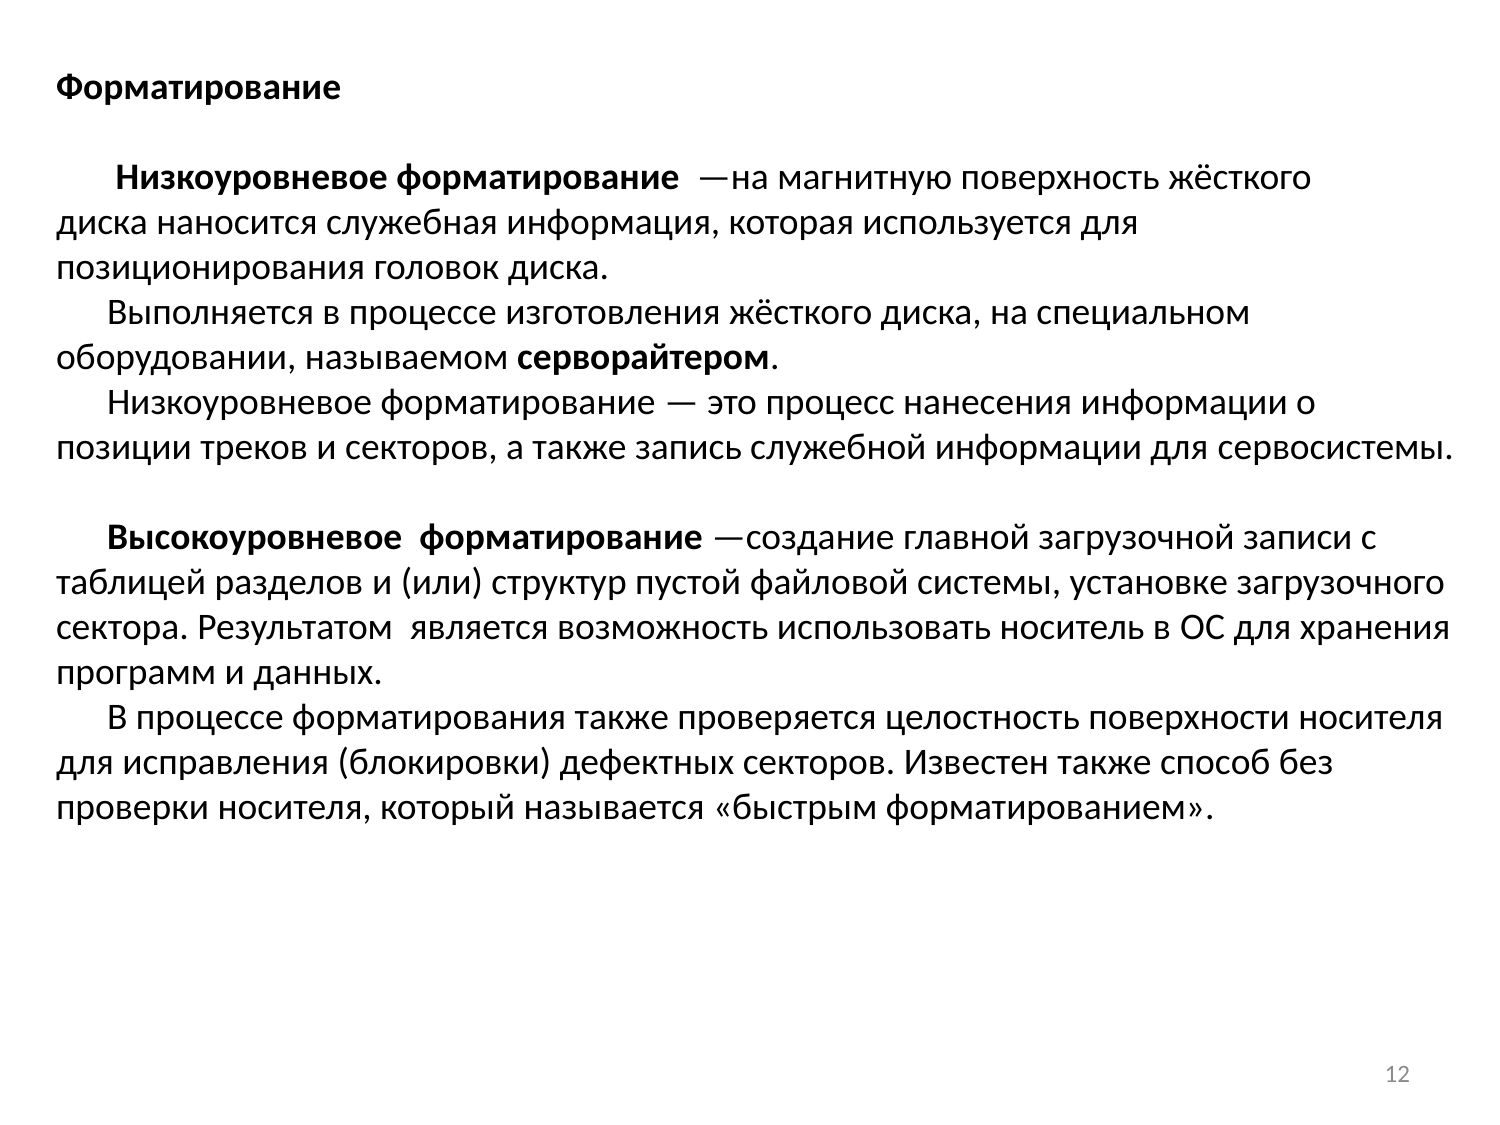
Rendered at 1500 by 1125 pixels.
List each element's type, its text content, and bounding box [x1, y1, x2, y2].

text_box Форматирование Низкоуровневое форматирование —на магнитную поверхность жёсткого диска наносится служебная информация, которая используется для позиционирования головок диска. Выполняется в процессе изготовления жёсткого диска, на специальном оборудовании, называемом серворайтером. Низкоуровневое форматирование — это процесс нанесения информации о позиции треков и секторов, а также запись служебной информации для сервосистемы. Высокоуровневое форматирование —создание главной загрузочной записи с таблицей разделов и (или) структур пустой файловой системы, установке загрузочного сектора. Результатом является возможность использовать носитель в ОС для хранения программ и данных. В процессе форматирования также проверяется целостность поверхности носителя для исправления (блокировки) дефектных секторов. Известен также способ без проверки носителя, который называется «быстрым форматированием». [41, 54, 1471, 970]
slide_number 12 [1074, 1042, 1425, 1103]
